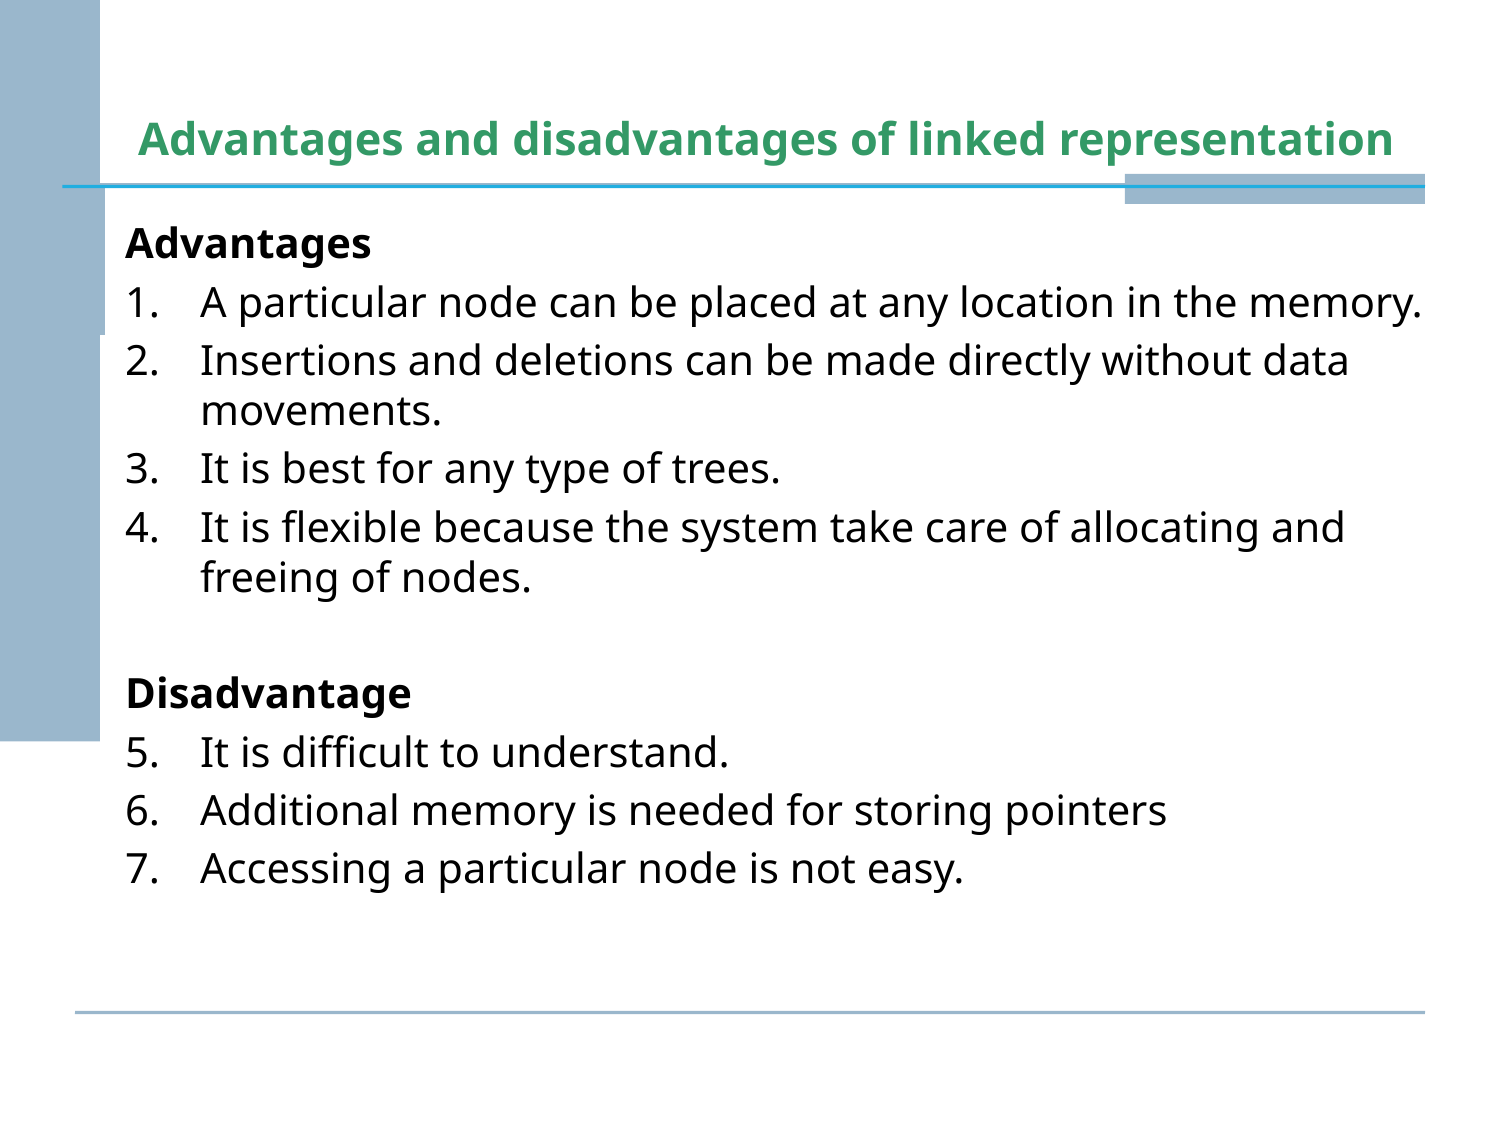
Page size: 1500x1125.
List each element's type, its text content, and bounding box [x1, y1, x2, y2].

title Advantages and disadvantages of linked representation [112, 57, 1422, 173]
list Advantages A particular node can be placed at any location in the memory. Insertions and deletions can be made directly without data movements. It is best for any type of trees. It is flexible because the system take care of allocating and freeing of nodes. Disadvantage It is difficult to understand. Additional memory is needed for storing pointers Accessing a particular node is not easy. [110, 209, 1478, 1003]
